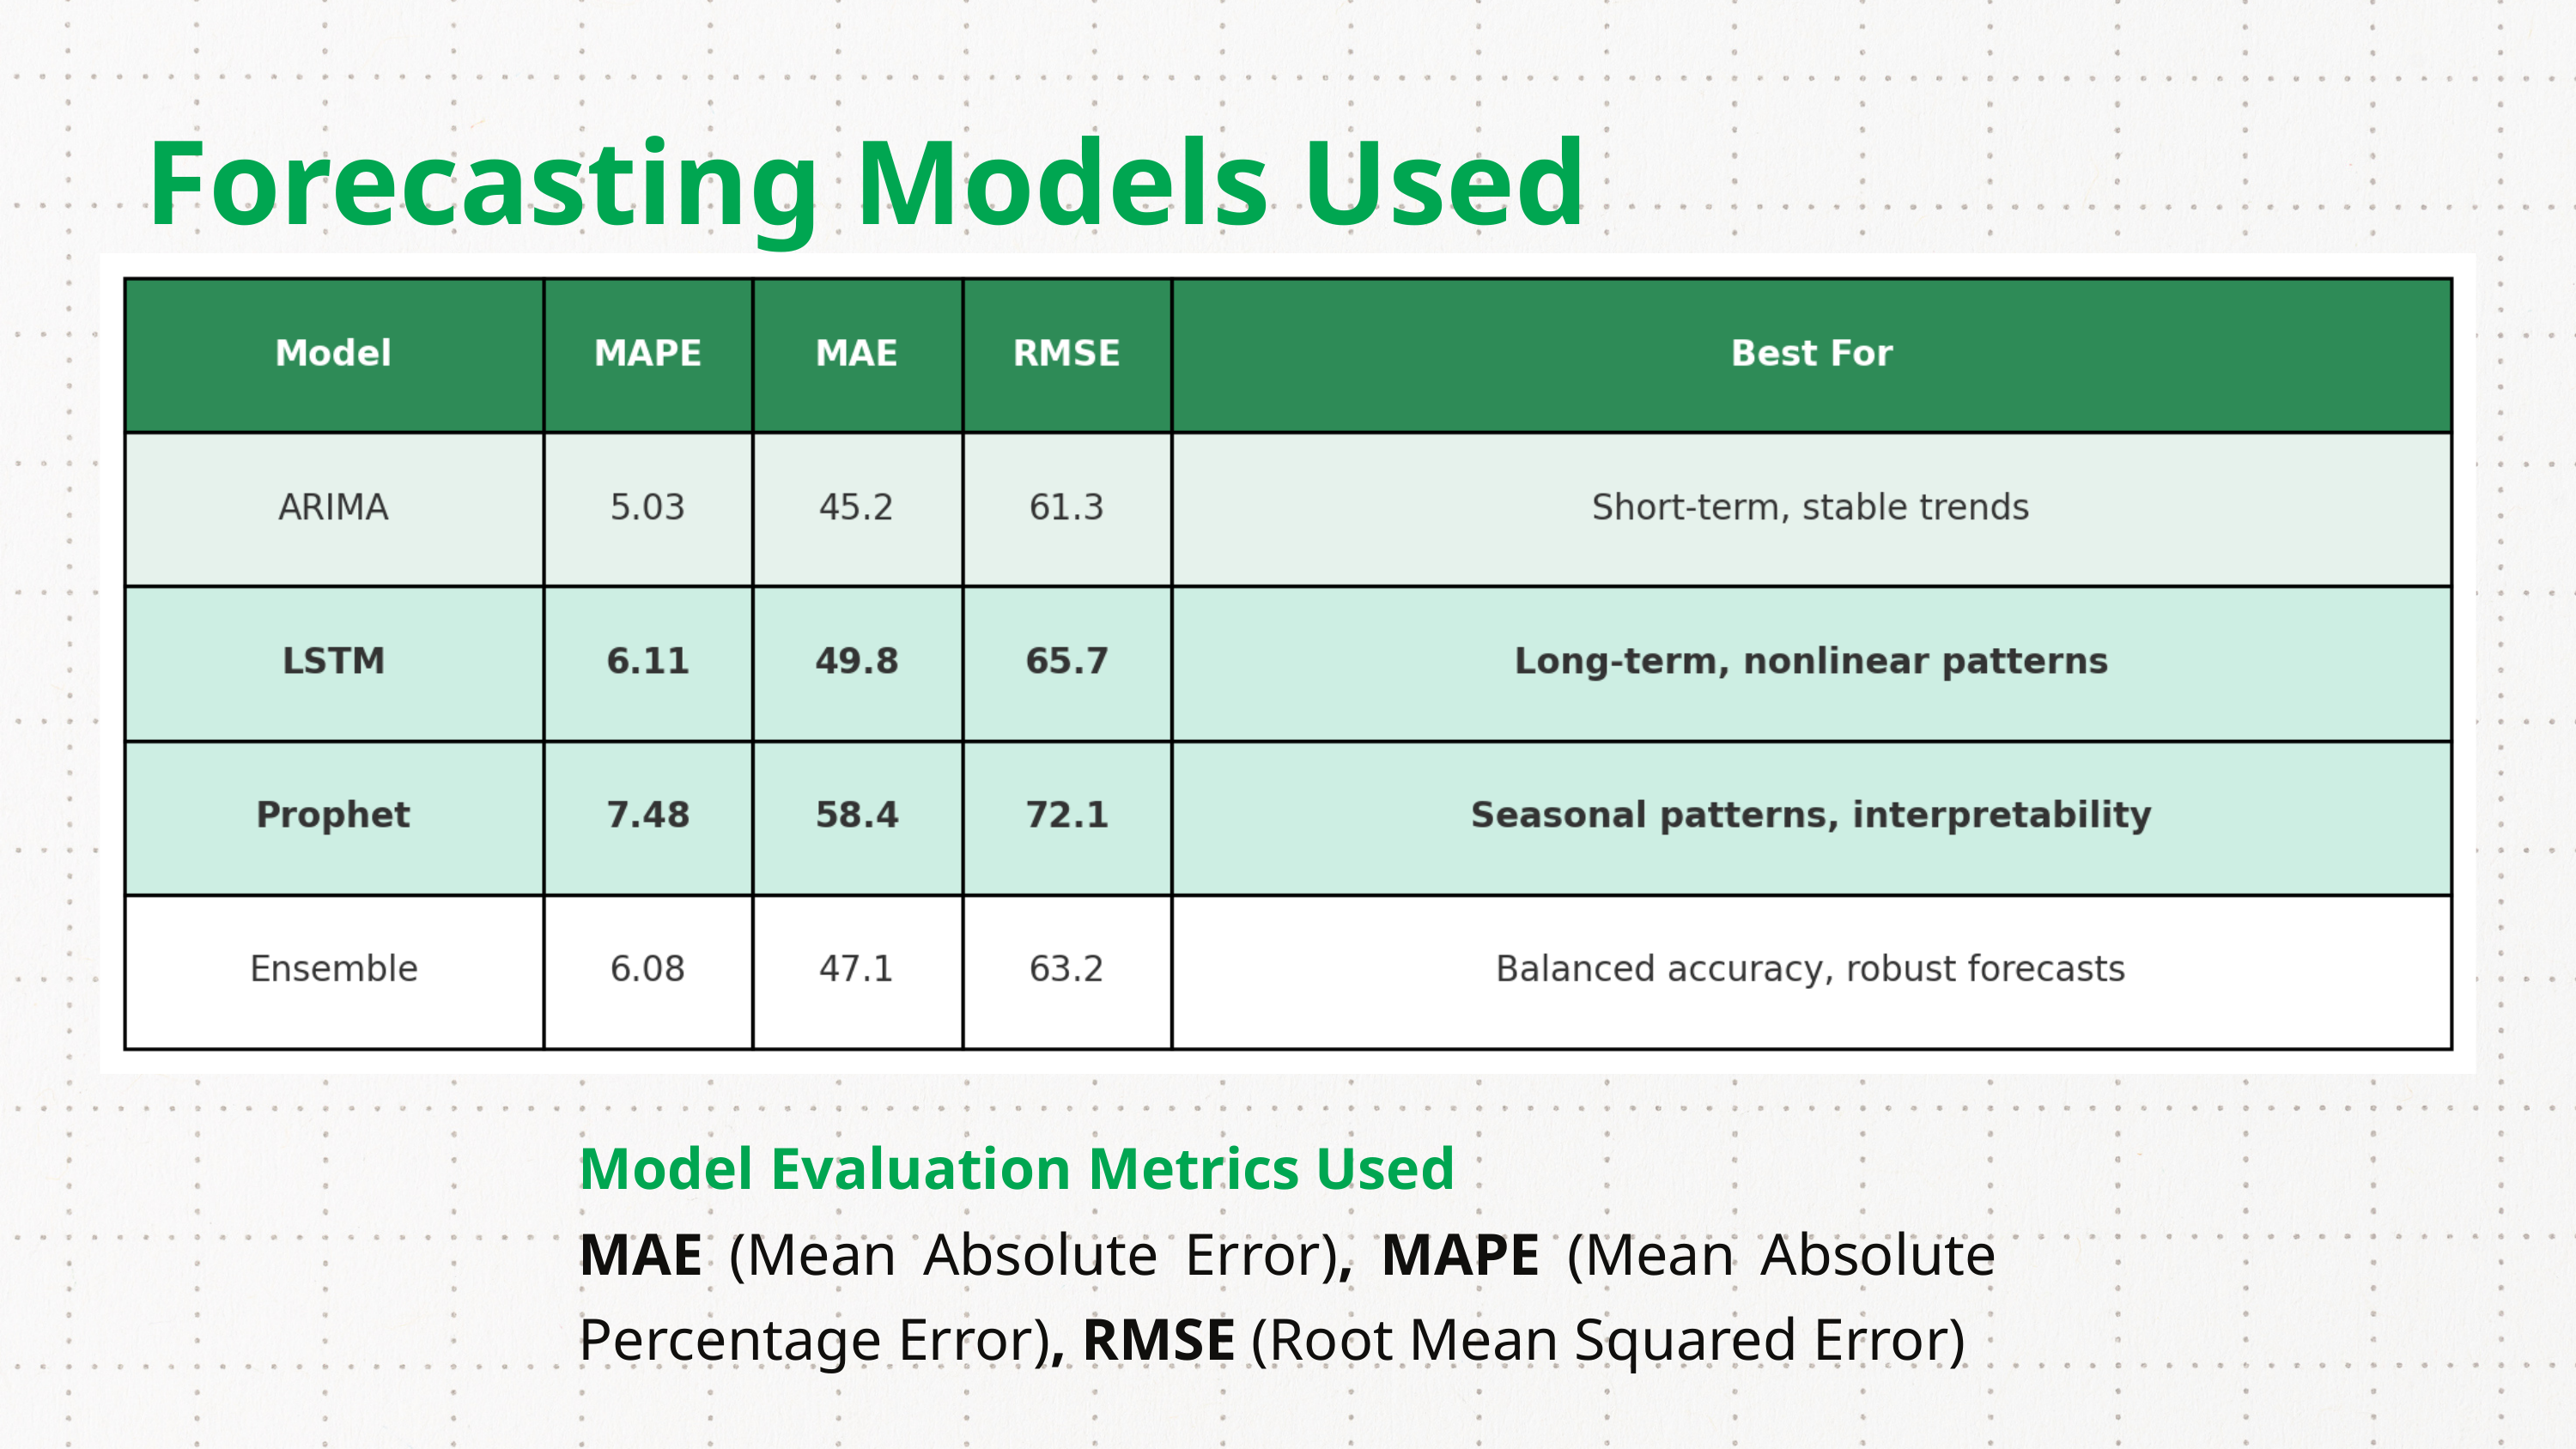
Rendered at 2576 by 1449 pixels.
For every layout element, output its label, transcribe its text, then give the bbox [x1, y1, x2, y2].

text_box Forecasting Models Used [144, 130, 2422, 248]
text_box Model Evaluation Metrics Used MAE (Mean Absolute Error), MAPE (Mean Absolute Percentage Error), RMSE (Root Mean Squared Error) [578, 1115, 1998, 1449]
text_box [100, 253, 2476, 1074]
text_box [0, 0, 2576, 1449]
